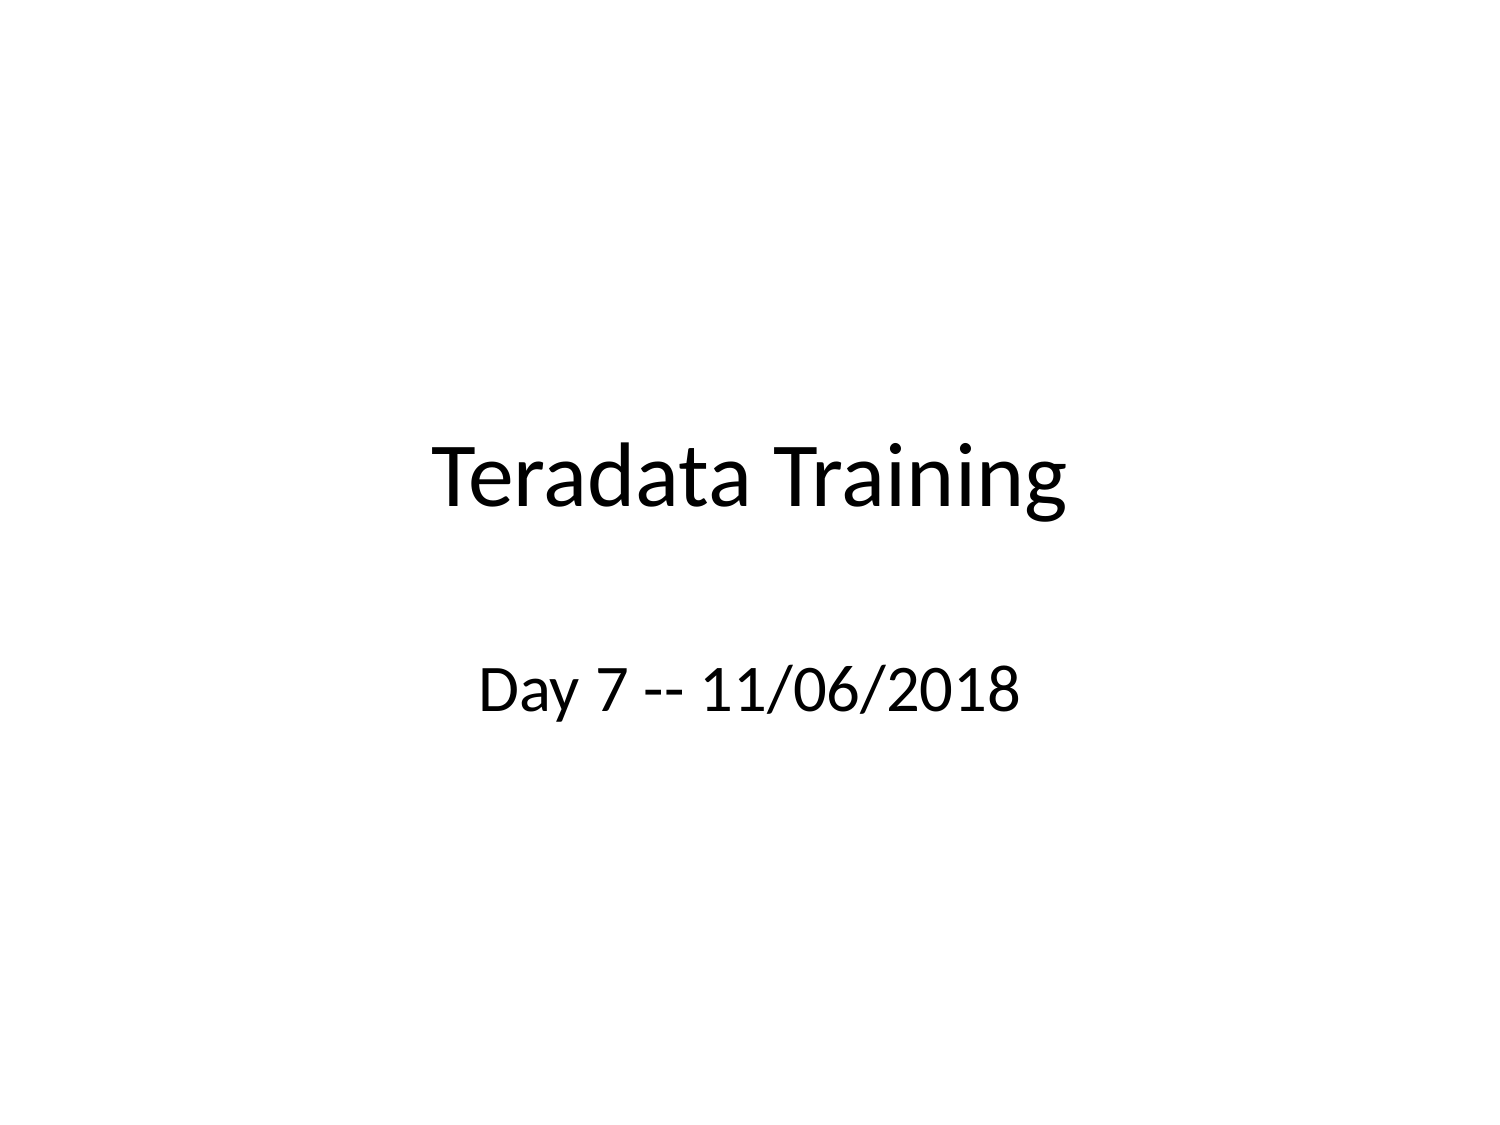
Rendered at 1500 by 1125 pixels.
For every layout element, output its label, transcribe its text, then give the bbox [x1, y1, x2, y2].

title Teradata Training [112, 349, 1388, 591]
subtitle Day 7 -- 11/06/2018 [225, 637, 1275, 925]
